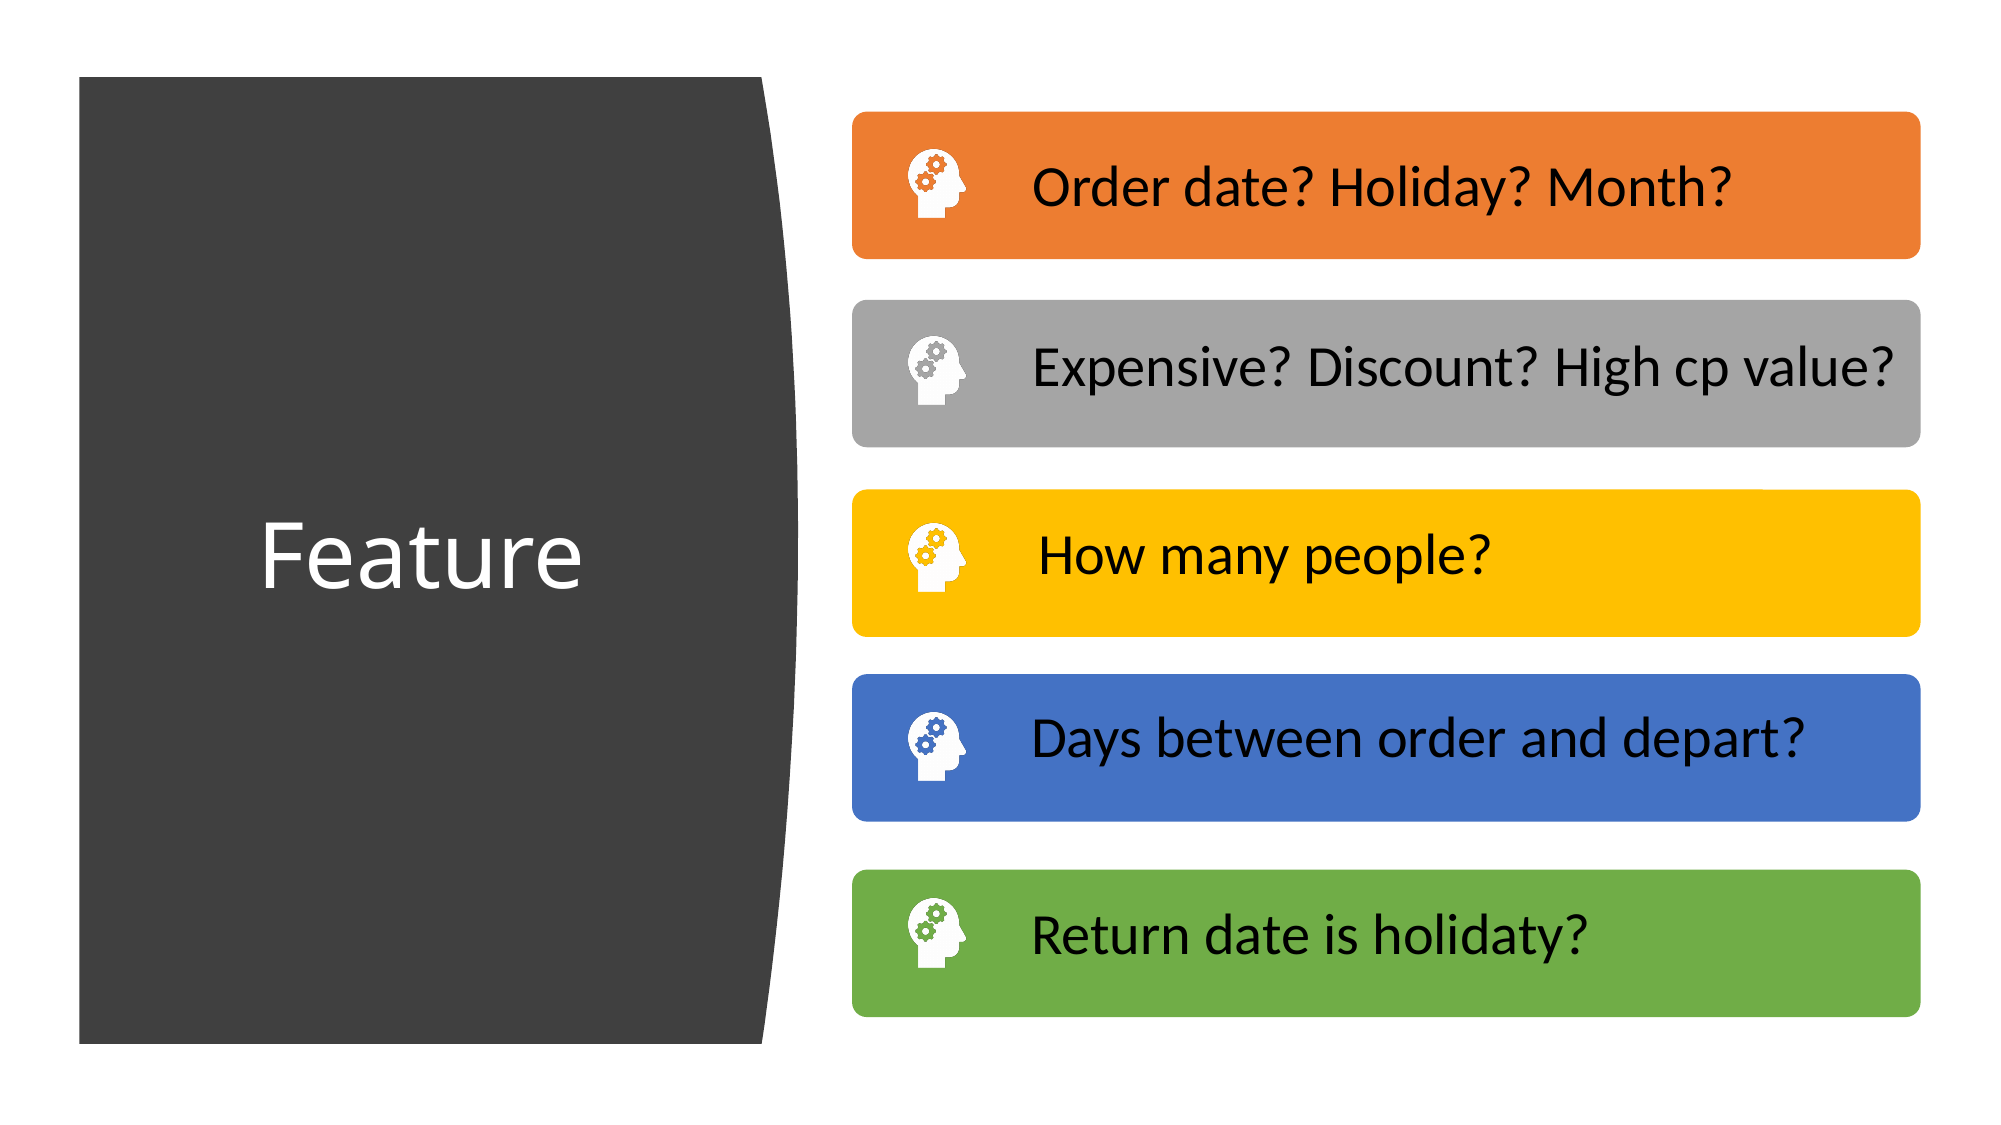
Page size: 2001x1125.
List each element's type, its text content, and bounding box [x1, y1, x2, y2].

title Feature [141, 166, 702, 953]
text_box [78, 76, 800, 1045]
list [852, 77, 1921, 1043]
